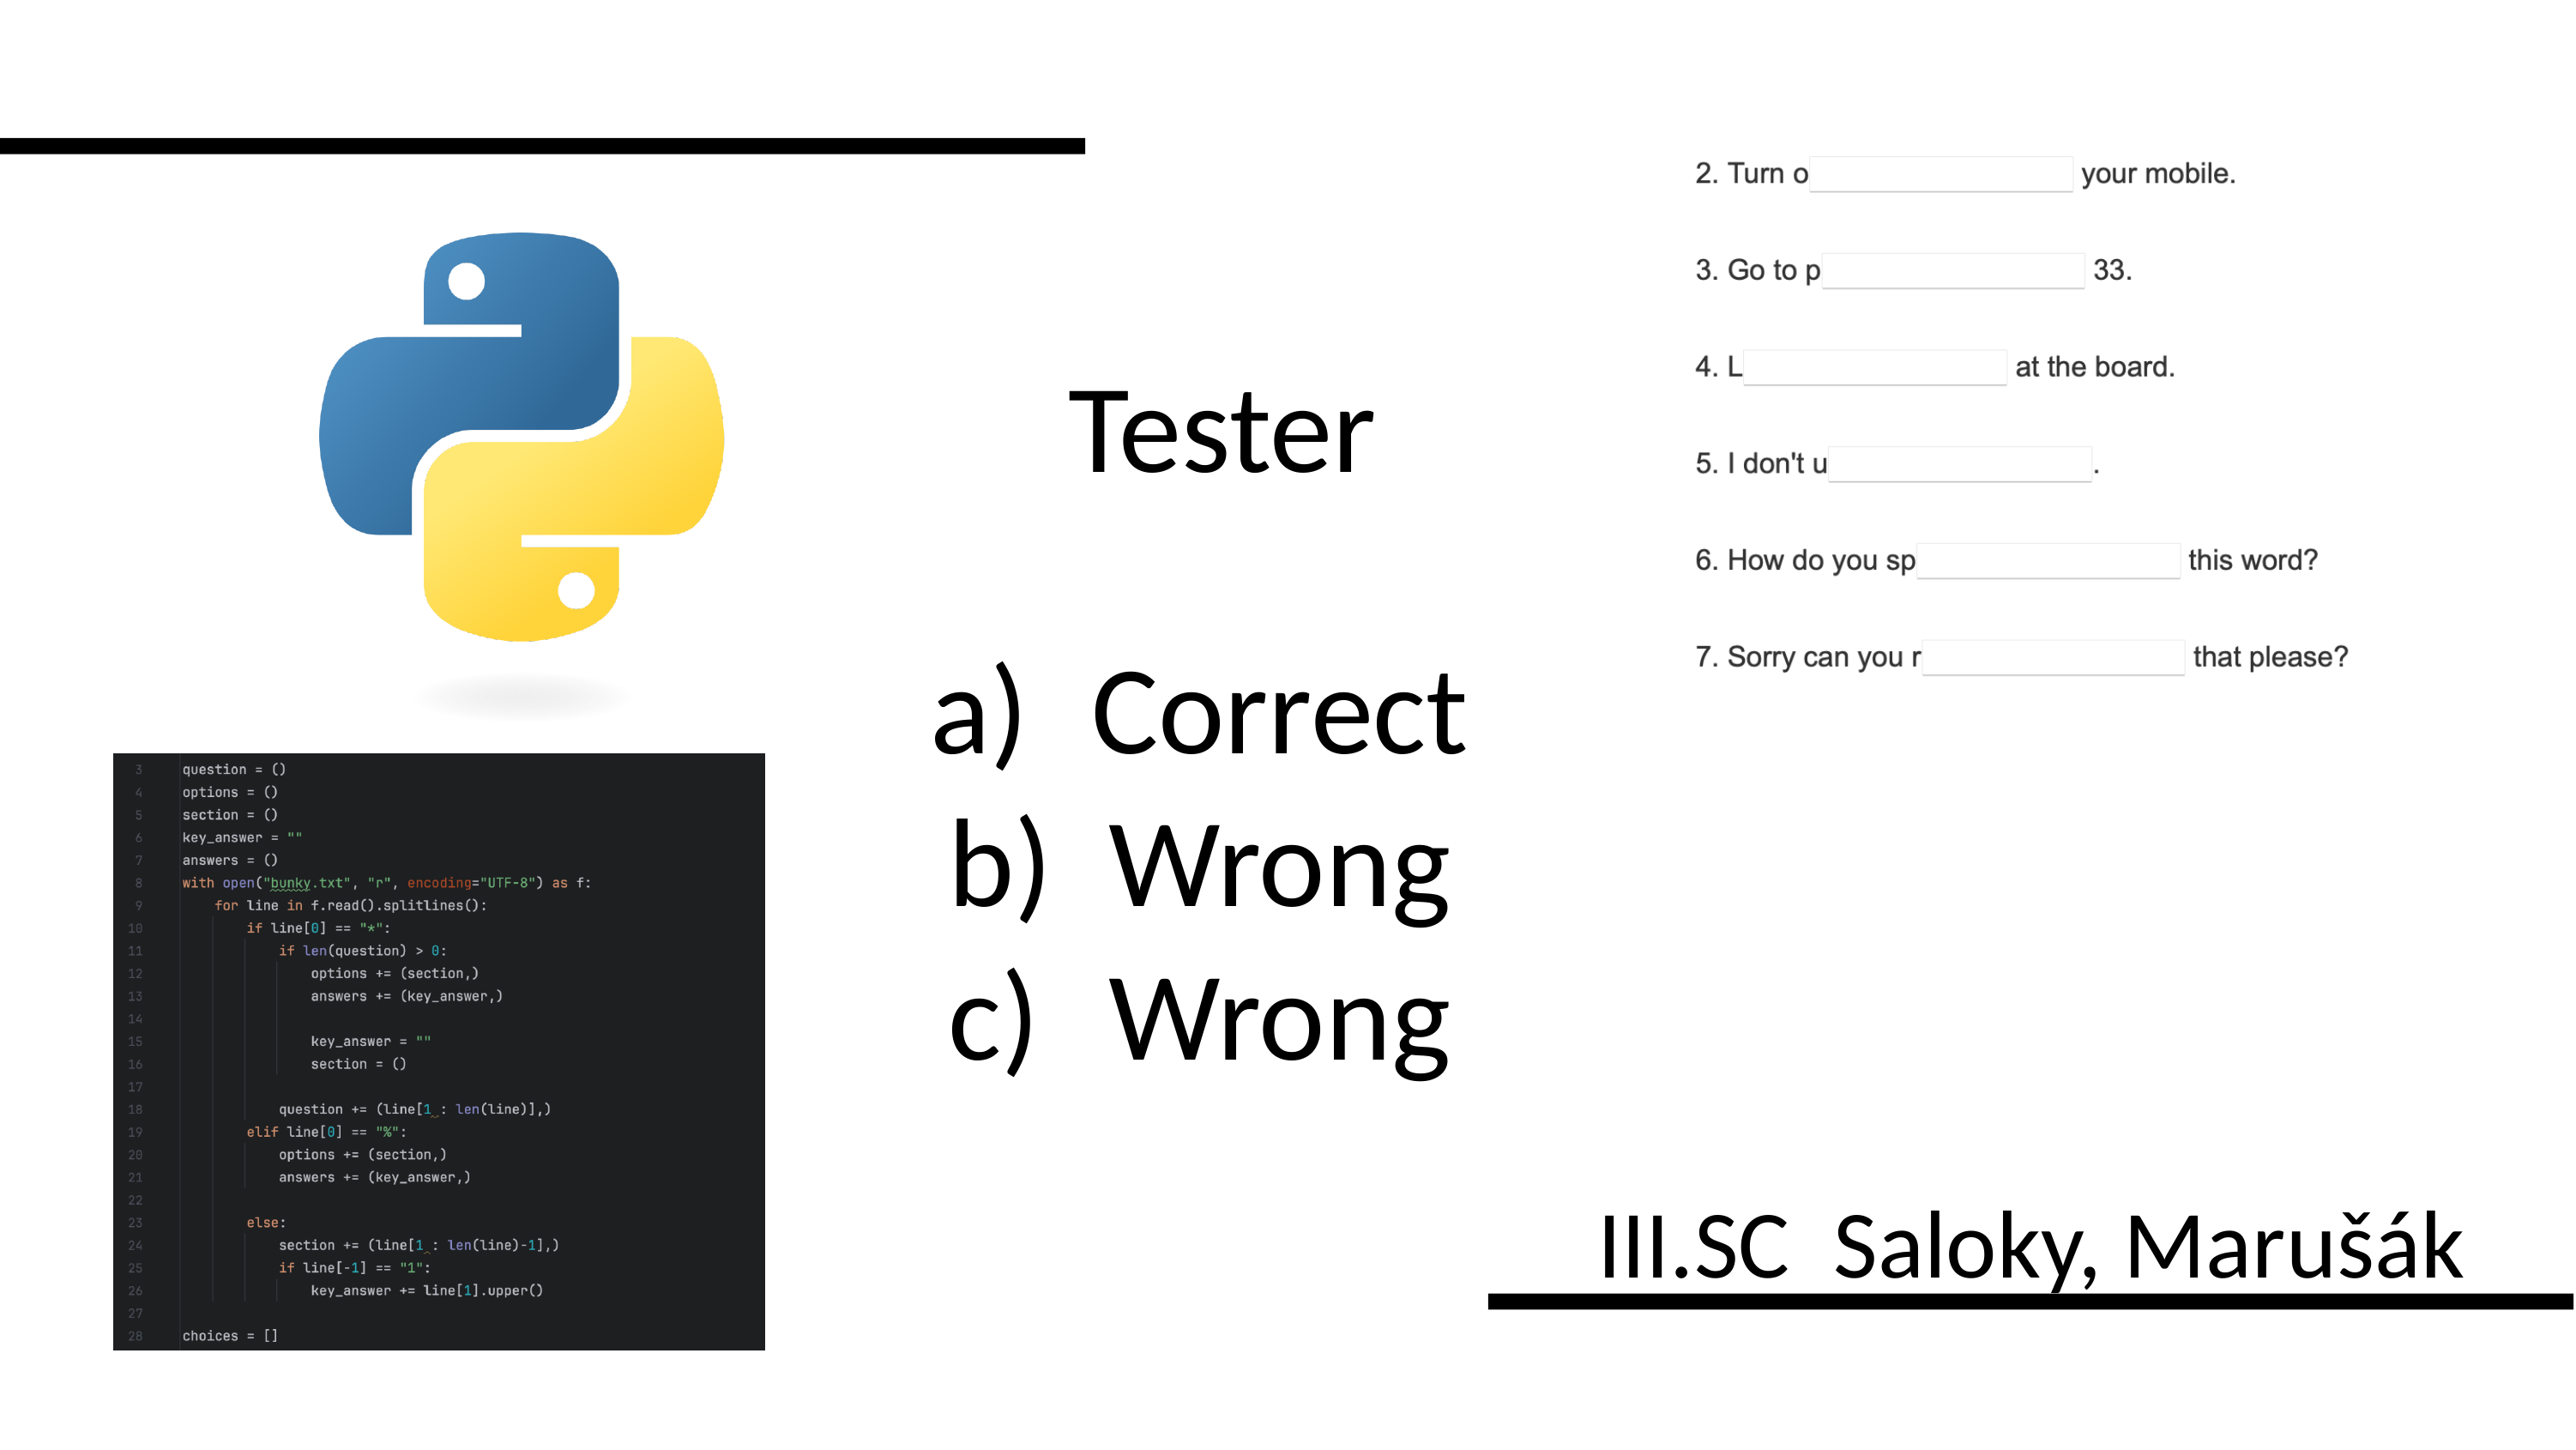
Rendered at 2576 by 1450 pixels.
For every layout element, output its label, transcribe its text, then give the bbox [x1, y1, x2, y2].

text_box Tester [769, 344, 1674, 498]
picture [319, 233, 766, 722]
text_box [0, 137, 1086, 154]
picture [113, 753, 765, 1350]
text_box III.SC Saloky, Marušák [1336, 1144, 2576, 1298]
picture [1678, 135, 2384, 711]
text_box [1487, 1293, 2574, 1310]
text_box Correct Wrong Wrong [504, 625, 1894, 1085]
